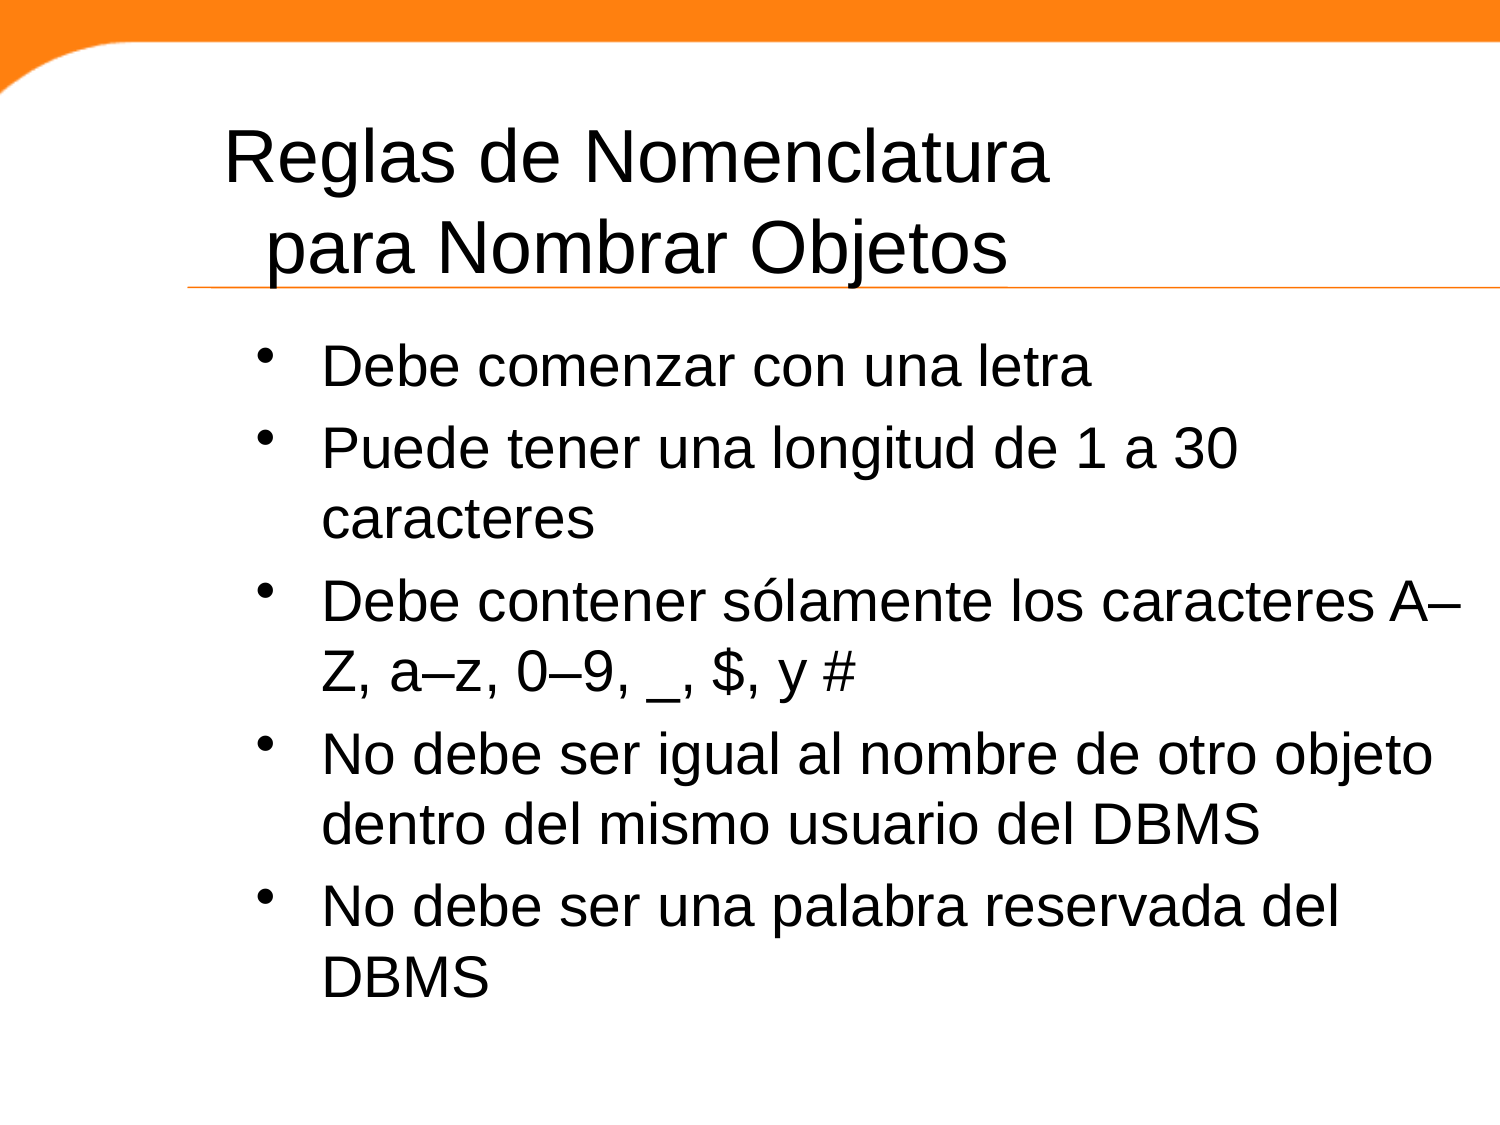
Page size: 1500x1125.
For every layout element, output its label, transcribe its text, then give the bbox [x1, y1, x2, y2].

picture [0, 0, 1500, 103]
list Debe comenzar con una letra Puede tener una longitud de 1 a 30 caracteres Debe contener sólamente los caracteres A–Z, a–z, 0–9, _, $, y # No debe ser igual al nombre de otro objeto dentro del mismo usuario del DBMS No debe ser una palabra reservada del DBMS [240, 320, 1500, 1017]
title Reglas de Nomenclatura para Nombrar Objetos [0, 99, 1275, 288]
